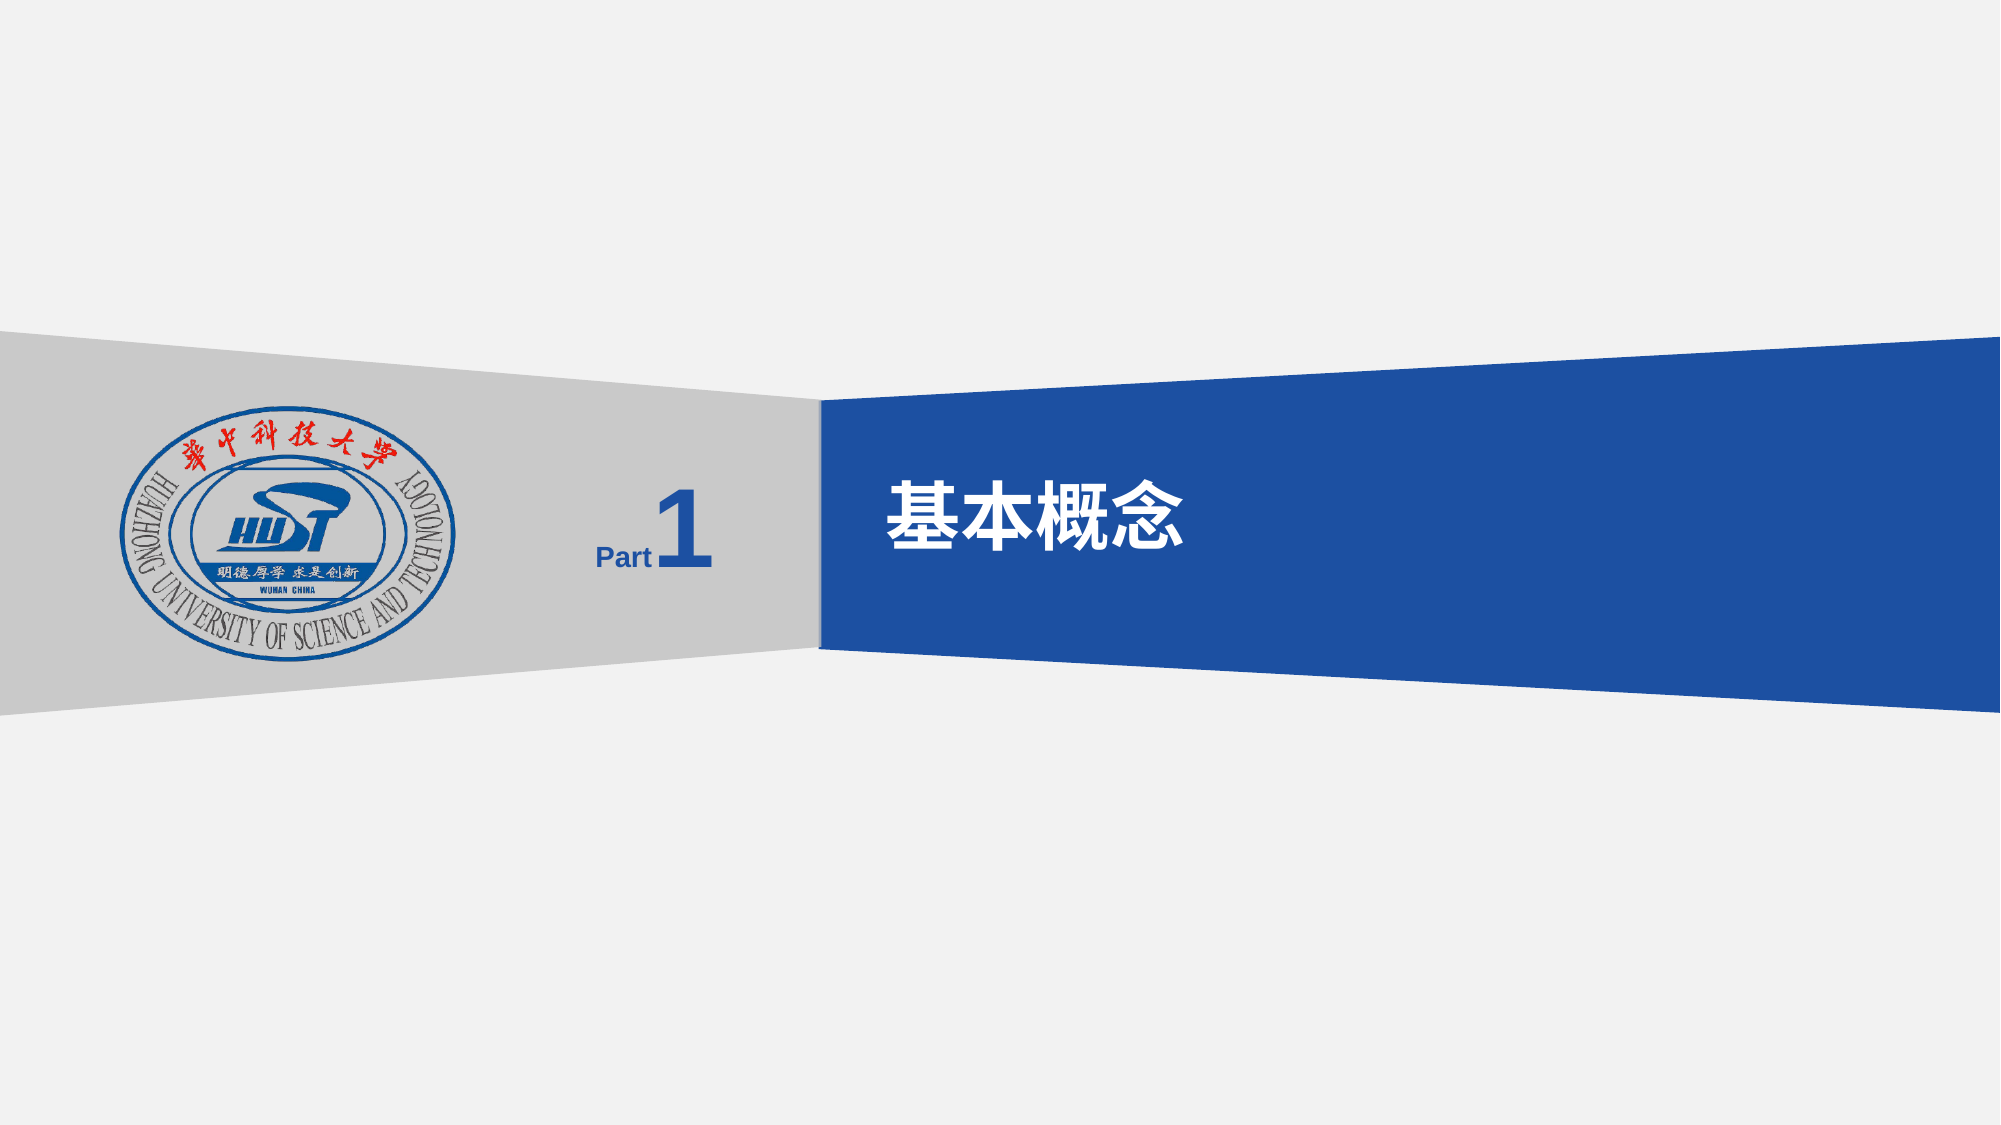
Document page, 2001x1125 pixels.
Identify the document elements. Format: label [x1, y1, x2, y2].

text_box [0, 330, 2000, 716]
picture [95, 396, 483, 716]
